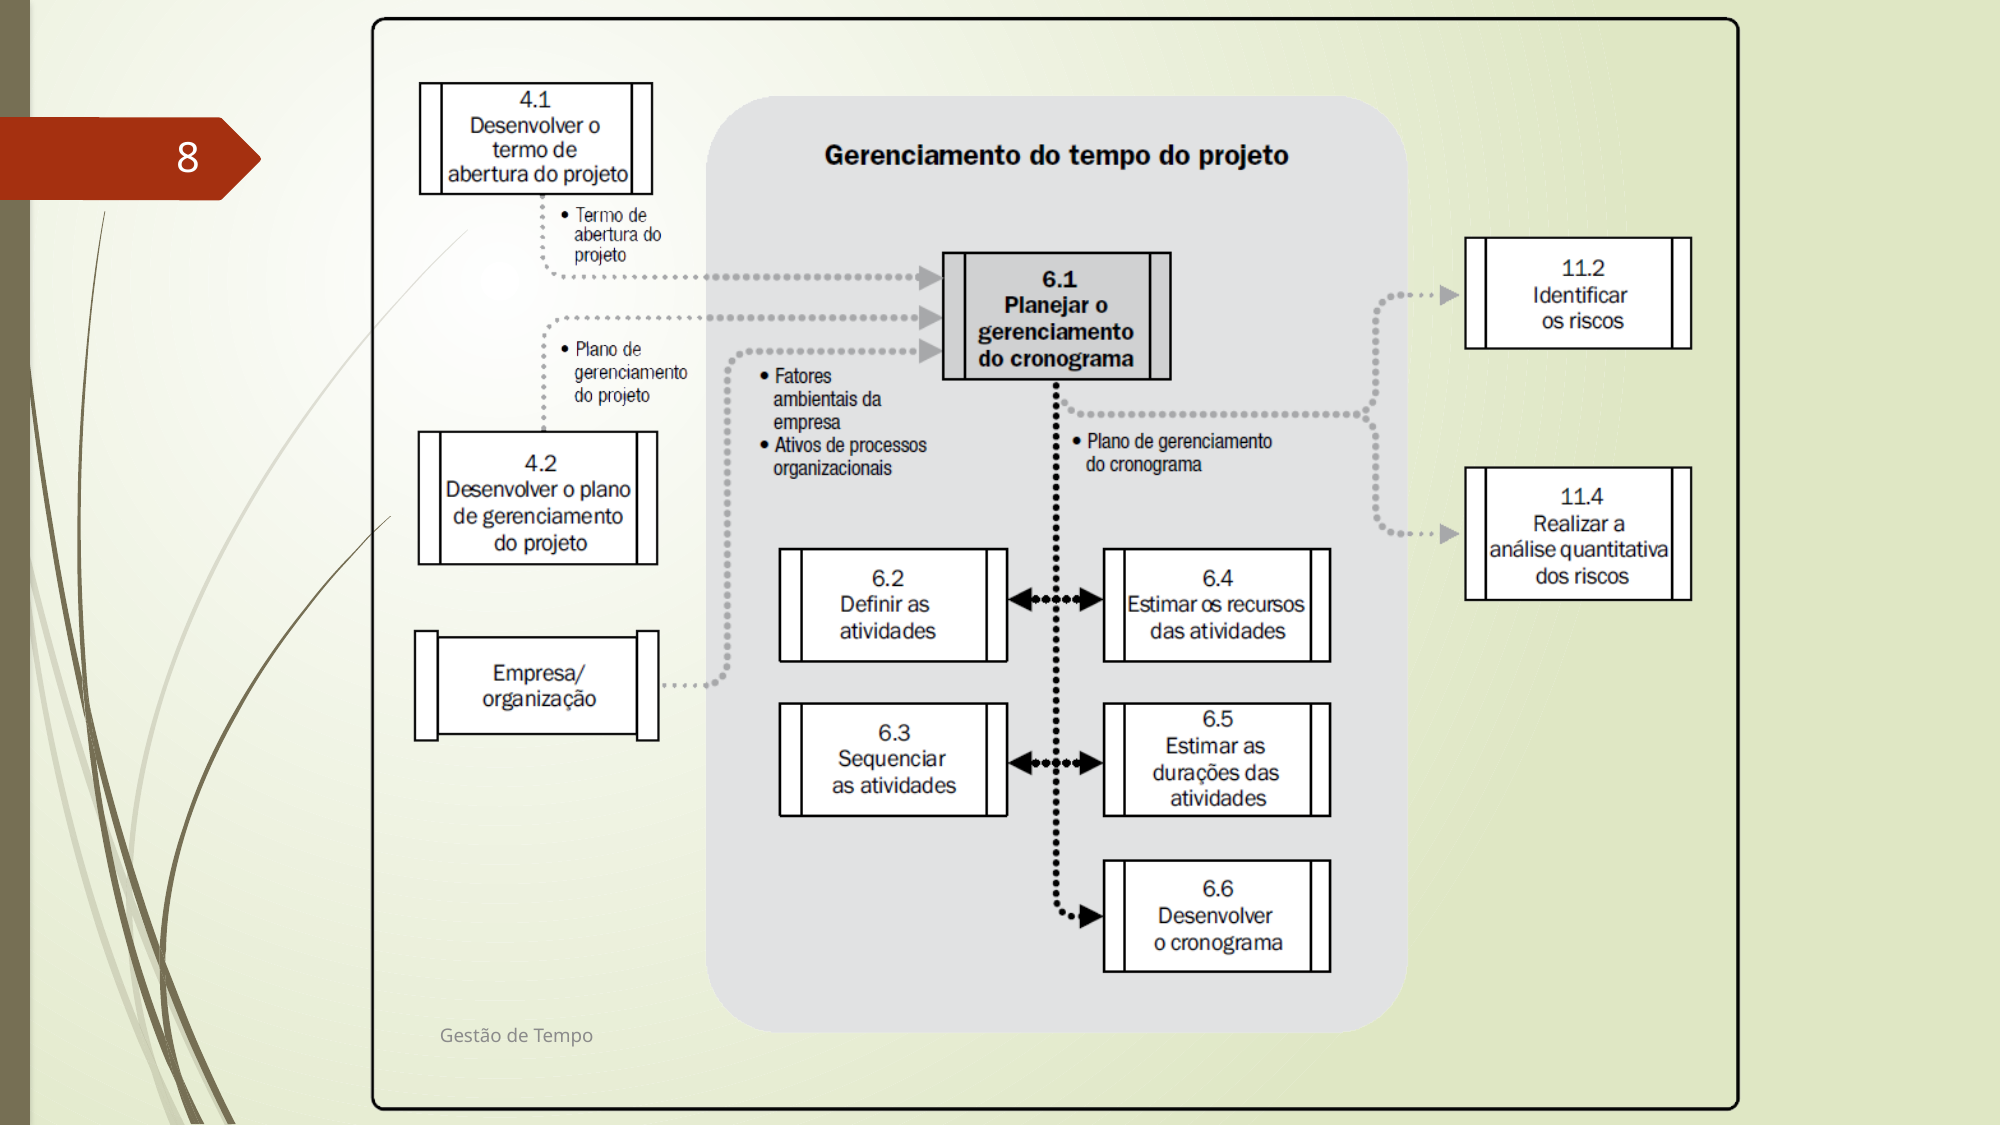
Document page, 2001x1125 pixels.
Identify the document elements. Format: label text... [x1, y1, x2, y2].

picture [346, 0, 1754, 1125]
slide_number 8 [87, 129, 216, 190]
